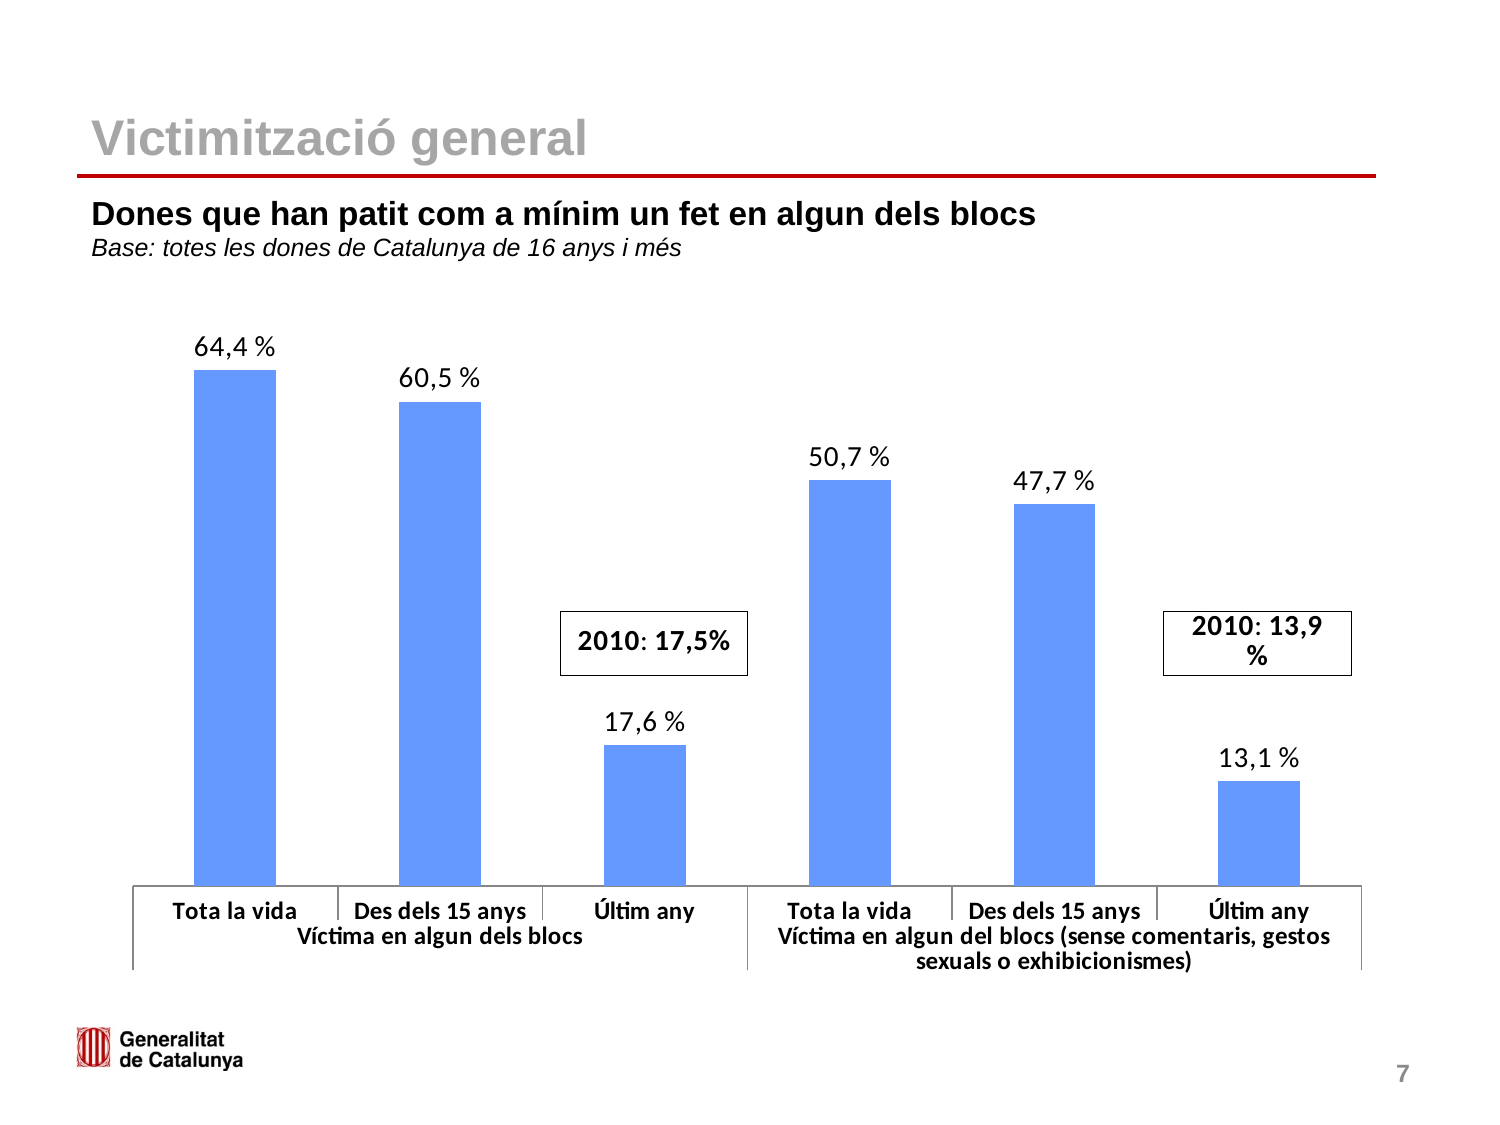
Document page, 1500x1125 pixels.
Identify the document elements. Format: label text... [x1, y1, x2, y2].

picture [76, 1027, 243, 1071]
chart [111, 302, 1387, 1024]
slide_number 7 [1074, 1042, 1425, 1103]
text_box Dones que han patit com a mínim un fet en algun dels blocs Base: totes les dones de Catalunya de 16 anys i més [76, 184, 1352, 291]
title Victimització general [76, 94, 1447, 178]
